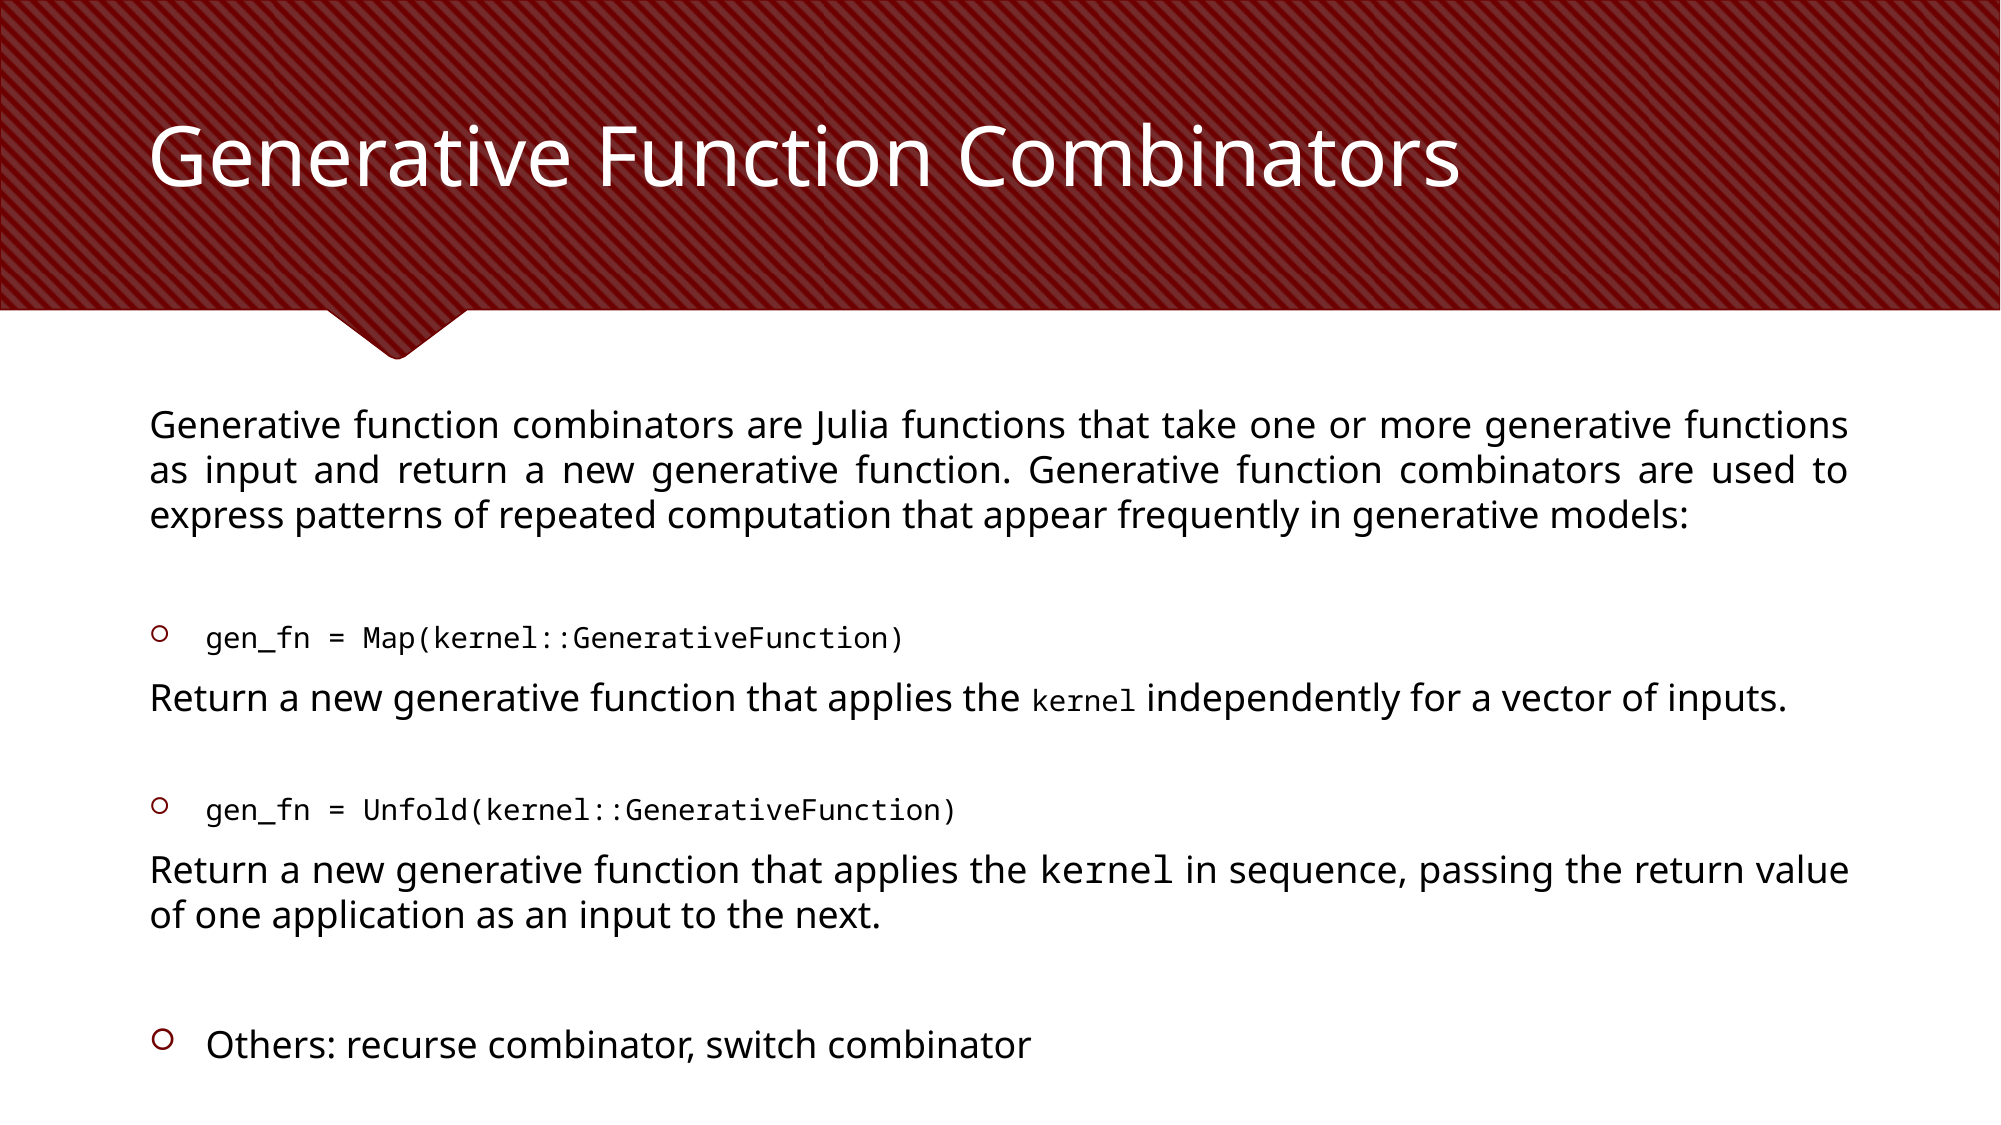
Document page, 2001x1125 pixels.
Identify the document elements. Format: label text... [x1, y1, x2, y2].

title Generative Function Combinators [132, 73, 1868, 233]
list Generative function combinators are Julia functions that take one or more generative functions as input and return a new generative function. Generative function combinators are used to express patterns of repeated computation that appear frequently in generative models: gen_fn = Map(kernel::GenerativeFunction) Return a new generative function that applies the kernel independently for a vector of inputs. gen_fn = Unfold(kernel::GenerativeFunction) Return a new generative function that applies the kernel in sequence, passing the return value of one application as an input to the next. Others: recurse combinator, switch combinator [134, 364, 1866, 1103]
